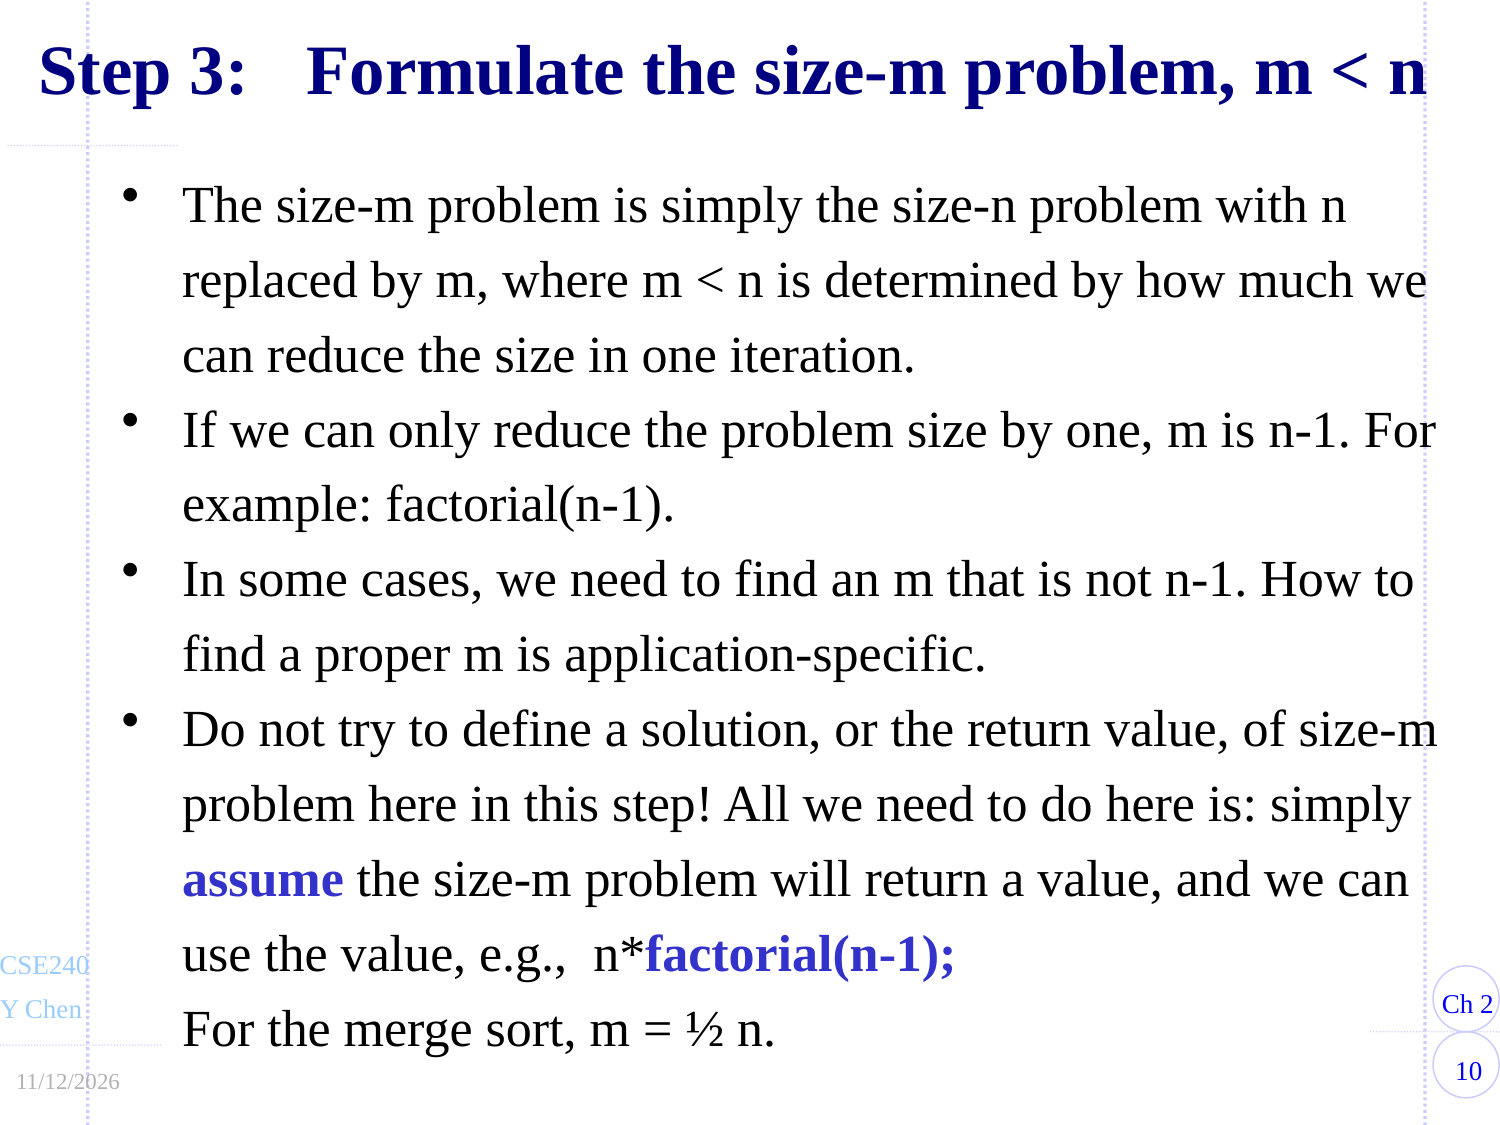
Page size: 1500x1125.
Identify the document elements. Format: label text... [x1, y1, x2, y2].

text_box Step 3: Formulate the size-m problem, m < n [22, 26, 1478, 119]
text_box The size-m problem is simply the size-n problem with n replaced by m, where m < n is determined by how much we can reduce the size in one iteration. If we can only reduce the problem size by one, m is n-1. For example: factorial(n-1). In some cases, we need to find an m that is not n-1. How to find a proper m is application-specific. Do not try to define a solution, or the return value, of size-m problem here in this step! All we need to do here is: simply assume the size-m problem will return a value, and we can use the value, e.g., n*factorial(n-1); For the merge sort, m = ½ n. [105, 149, 1456, 1065]
